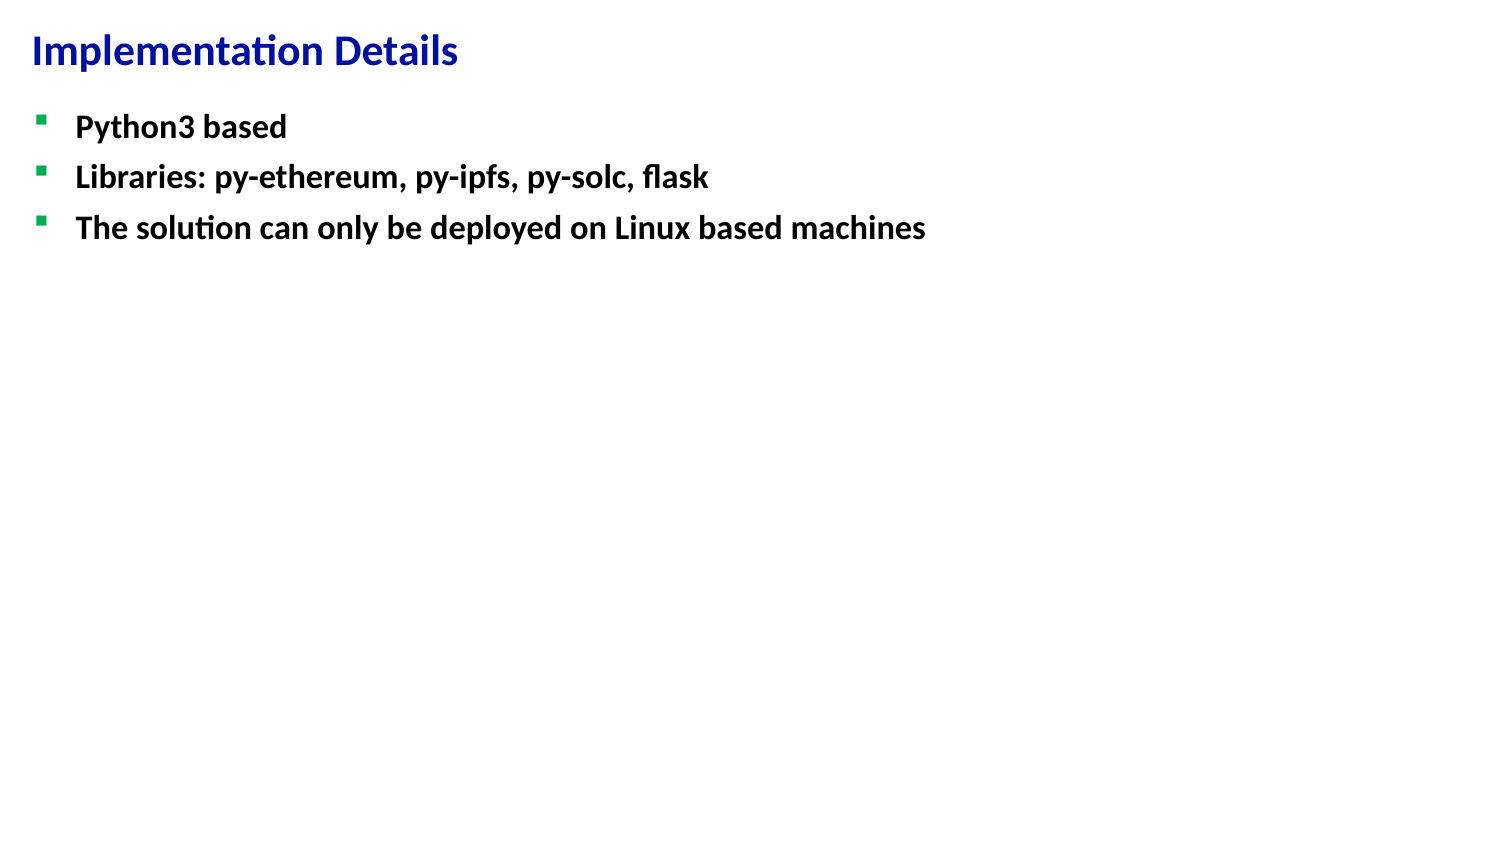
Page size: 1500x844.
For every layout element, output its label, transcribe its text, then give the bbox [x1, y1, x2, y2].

title Implementation Details [16, 7, 1340, 82]
text_box Python3 based Libraries: py-ethereum, py-ipfs, py-solc, flask The solution can only be deployed on Linux based machines [16, 96, 1441, 305]
